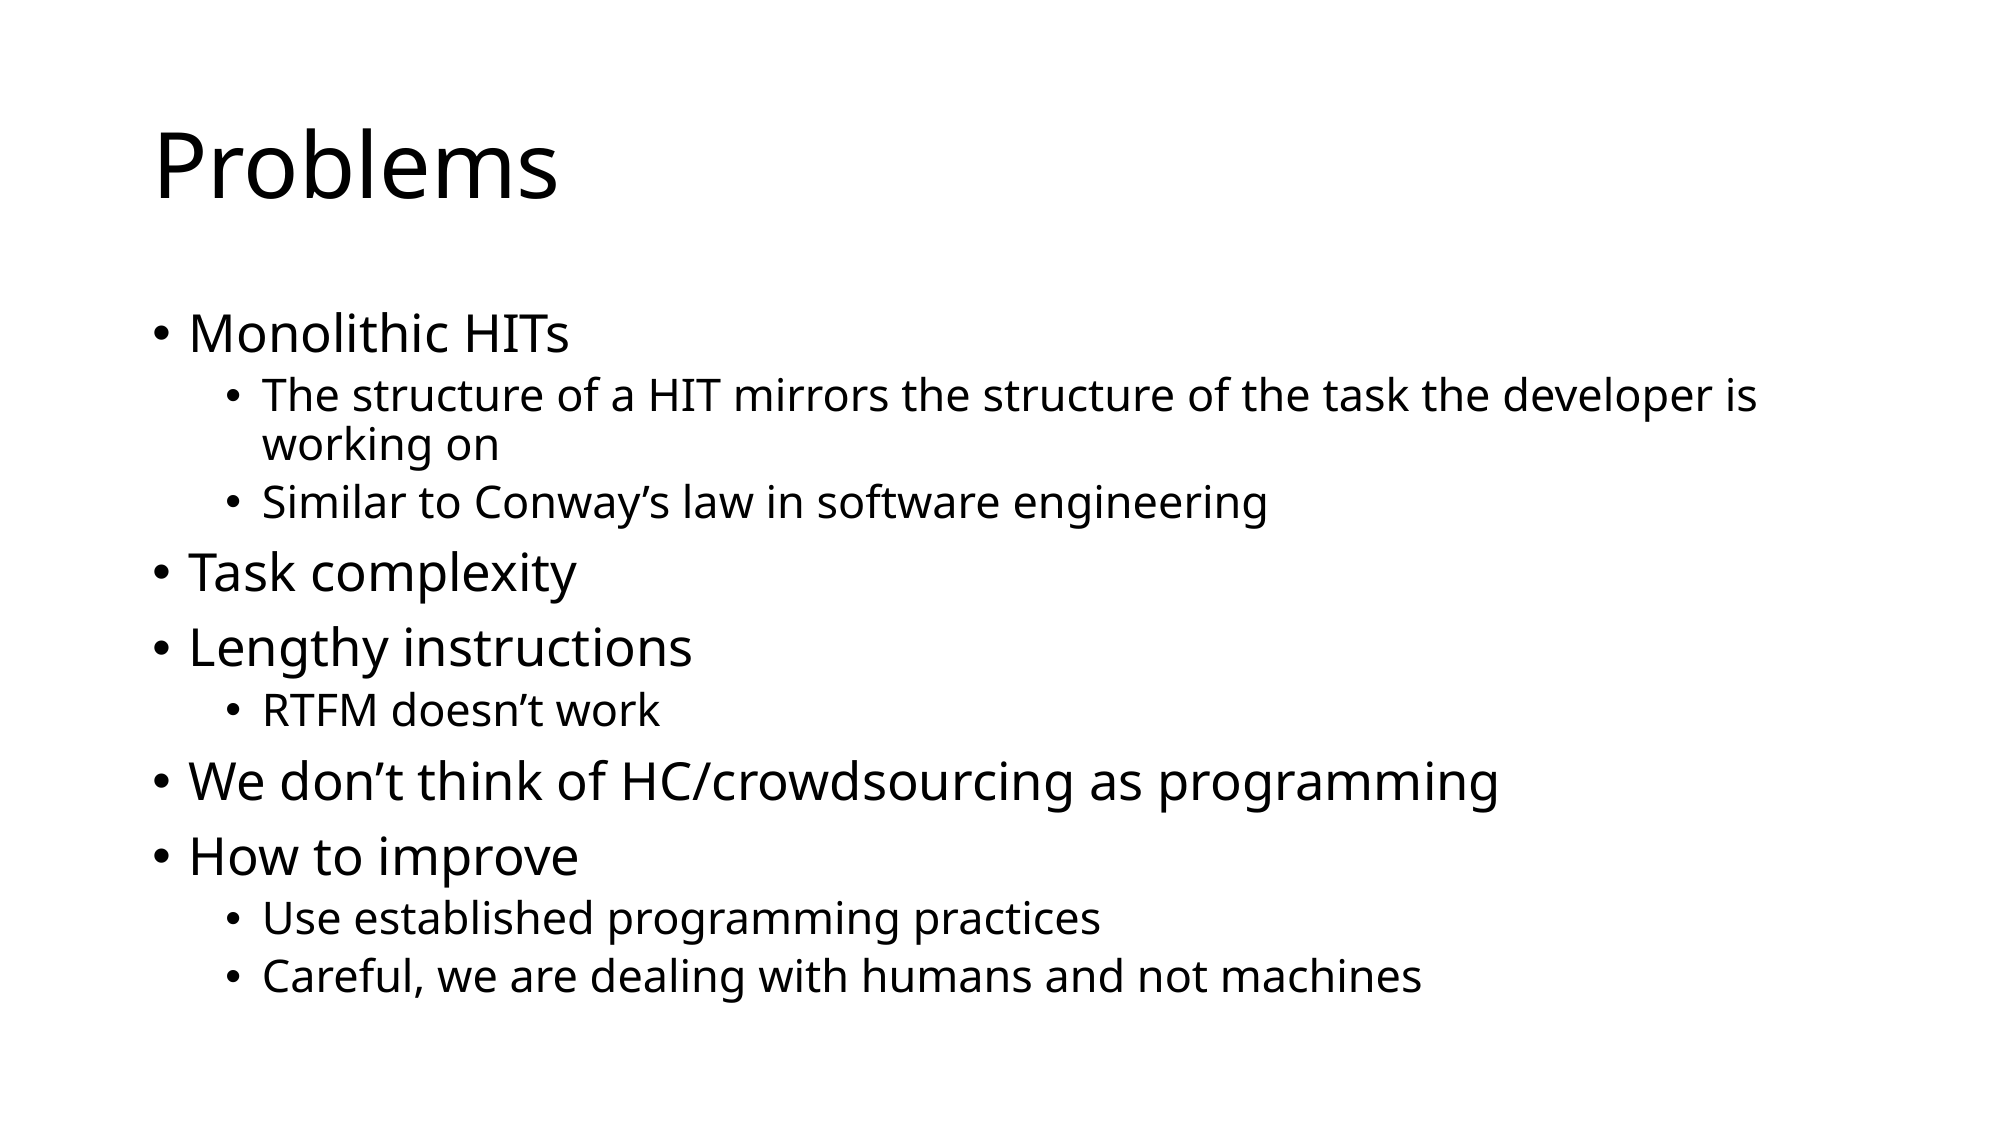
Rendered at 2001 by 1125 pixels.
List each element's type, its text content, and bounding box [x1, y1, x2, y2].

list Monolithic HITs The structure of a HIT mirrors the structure of the task the developer is working on Similar to Conway’s law in software engineering Task complexity Lengthy instructions RTFM doesn’t work We don’t think of HC/crowdsourcing as programming How to improve Use established programming practices Careful, we are dealing with humans and not machines [137, 299, 1863, 1014]
title Problems [137, 59, 1863, 278]
